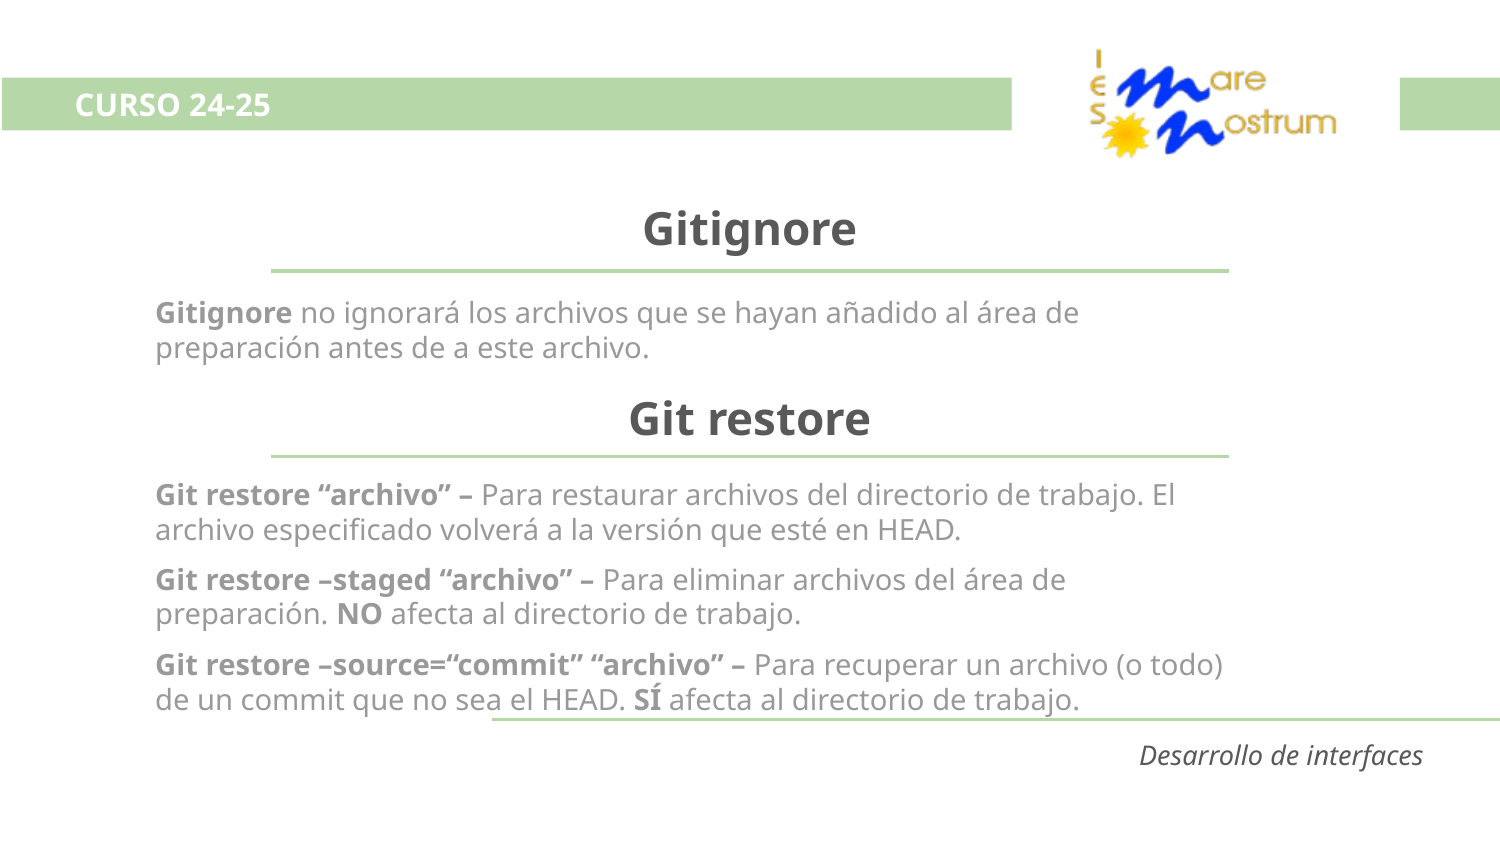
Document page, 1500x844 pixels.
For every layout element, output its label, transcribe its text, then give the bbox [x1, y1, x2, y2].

text_box Git restore [301, 374, 1199, 453]
text_box Gitignore no ignorará los archivos que se hayan añadido al área de preparación antes de a este archivo. [140, 287, 1262, 372]
text_box Git restore –staged “archivo” – Para eliminar archivos del área de preparación. NO afecta al directorio de trabajo. [140, 553, 1262, 638]
subtitle Gitignore [301, 184, 1199, 264]
picture [1070, 34, 1342, 173]
text_box Git restore “archivo” – Para restaurar archivos del directorio de trabajo. El archivo especificado volverá a la versión que esté en HEAD. [140, 468, 1262, 553]
text_box [1399, 77, 1500, 131]
subtitle Desarrollo de interfaces [740, 727, 1439, 826]
text_box [313, 77, 1012, 131]
text_box CURSO 24-25 [34, 70, 313, 149]
text_box Git restore –source=“commit” “archivo” – Para recuperar un archivo (o todo) de un commit que no sea el HEAD. SÍ afecta al directorio de trabajo. [140, 638, 1262, 724]
text_box [1, 77, 34, 131]
